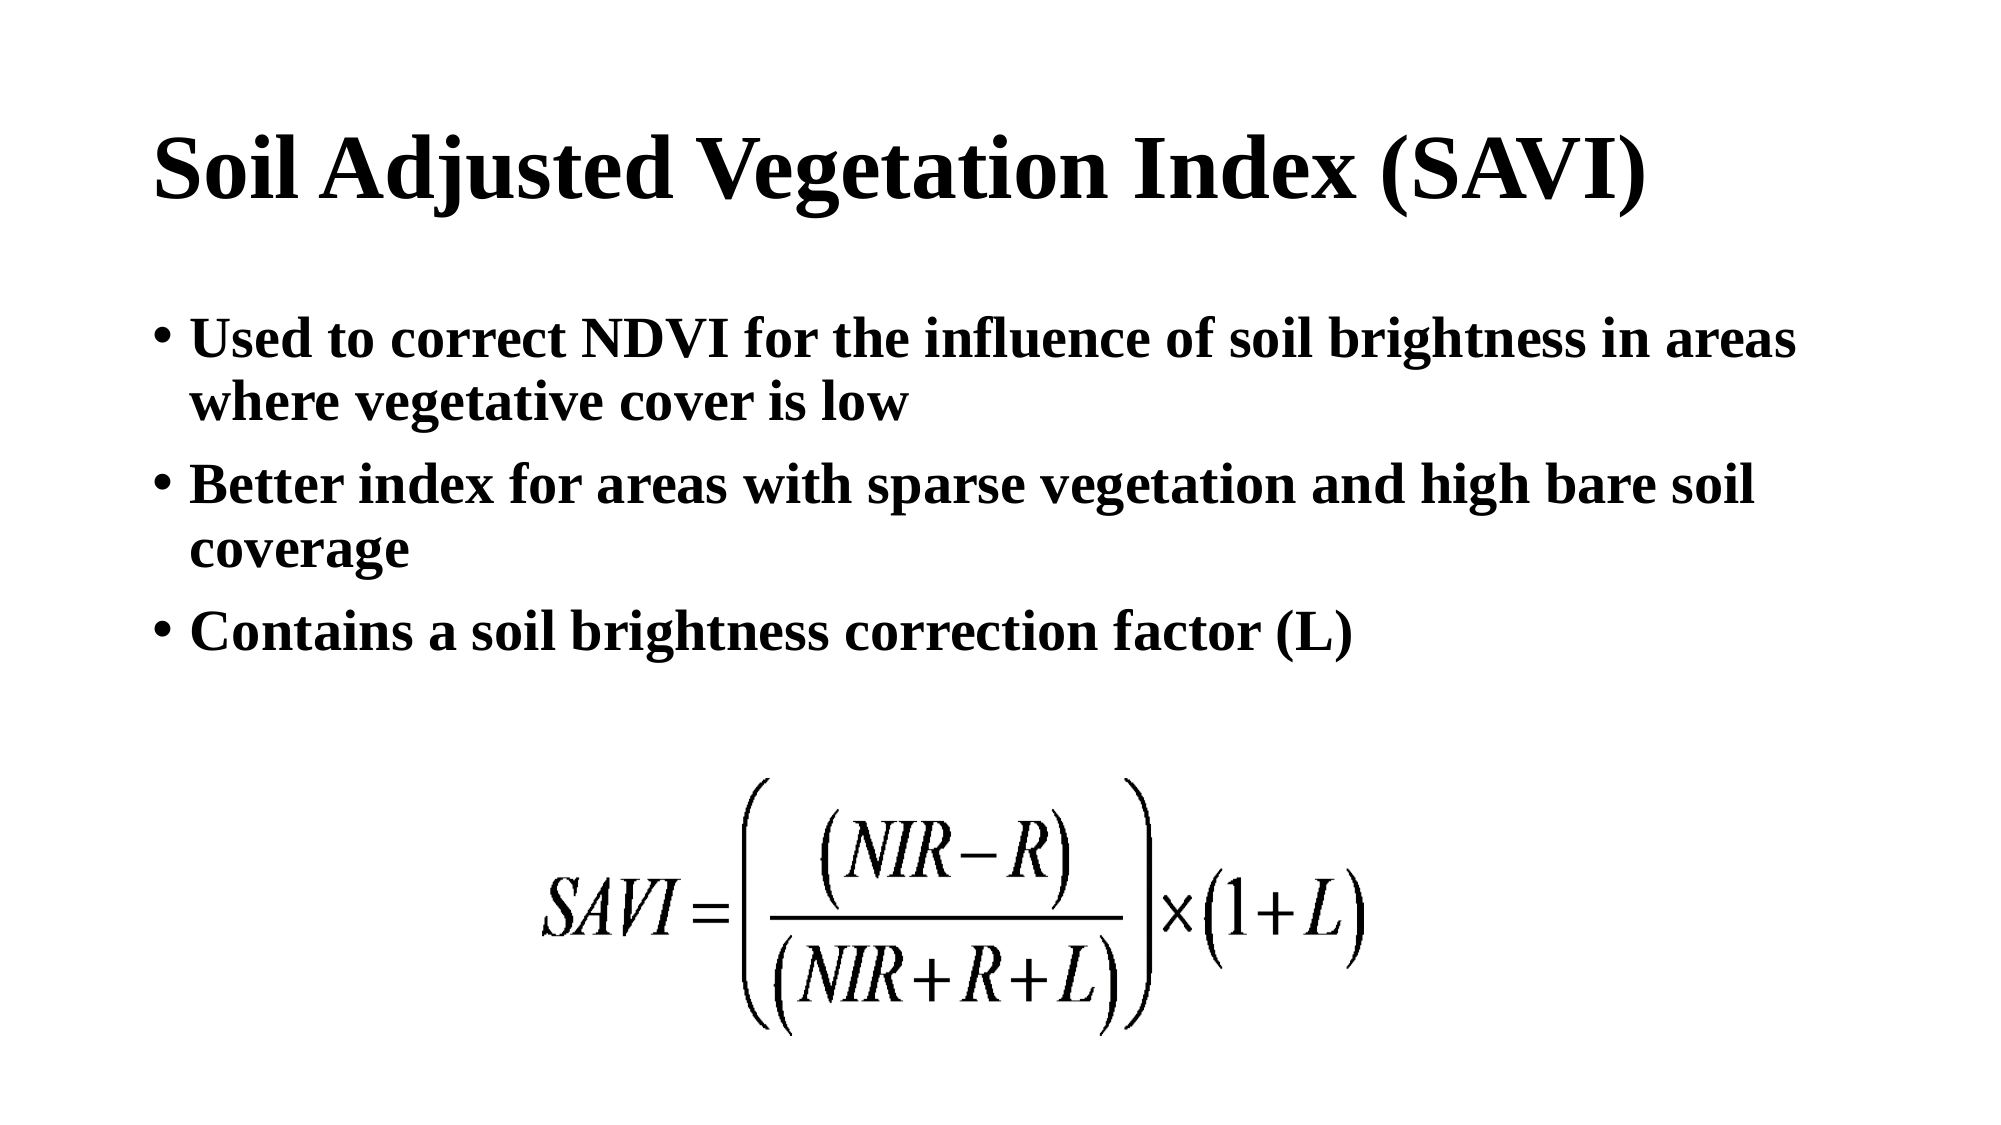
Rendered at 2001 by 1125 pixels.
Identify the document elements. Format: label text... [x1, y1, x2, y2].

picture [541, 778, 1364, 1036]
list Used to correct NDVI for the influence of soil brightness in areas where vegetative cover is low Better index for areas with sparse vegetation and high bare soil coverage Contains a soil brightness correction factor (L) [137, 299, 1863, 1014]
title Soil Adjusted Vegetation Index (SAVI) [137, 59, 1863, 278]
